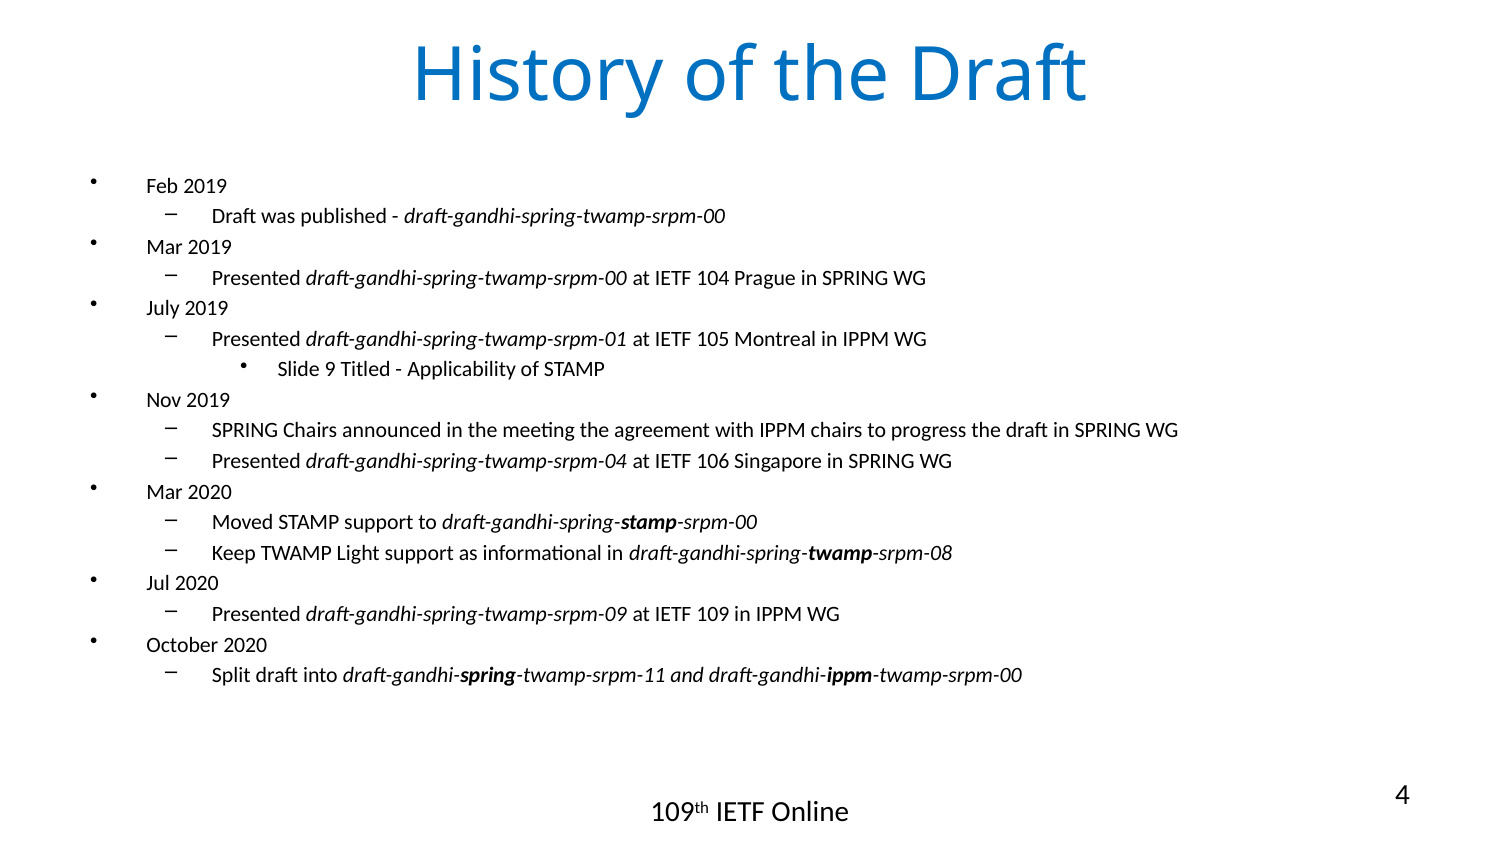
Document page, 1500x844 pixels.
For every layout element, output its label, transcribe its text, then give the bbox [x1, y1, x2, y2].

slide_number 4 [1074, 768, 1426, 828]
list Feb 2019 Draft was published - draft-gandhi-spring-twamp-srpm-00 Mar 2019 Presented draft-gandhi-spring-twamp-srpm-00 at IETF 104 Prague in SPRING WG July 2019 Presented draft-gandhi-spring-twamp-srpm-01 at IETF 105 Montreal in IPPM WG Slide 9 Titled - Applicability of STAMP Nov 2019 SPRING Chairs announced in the meeting the agreement with IPPM chairs to progress the draft in SPRING WG Presented draft-gandhi-spring-twamp-srpm-04 at IETF 106 Singapore in SPRING WG Mar 2020 Moved STAMP support to draft-gandhi-spring-stamp-srpm-00 Keep TWAMP Light support as informational in draft-gandhi-spring-twamp-srpm-08 Jul 2020 Presented draft-gandhi-spring-twamp-srpm-09 at IETF 109 in IPPM WG October 2020 Split draft into draft-gandhi-spring-twamp-srpm-11 and draft-gandhi-ippm-twamp-srpm-00 [74, 163, 1426, 746]
title History of the Draft [74, 0, 1426, 141]
footer 109th IETF Online [512, 784, 988, 844]
